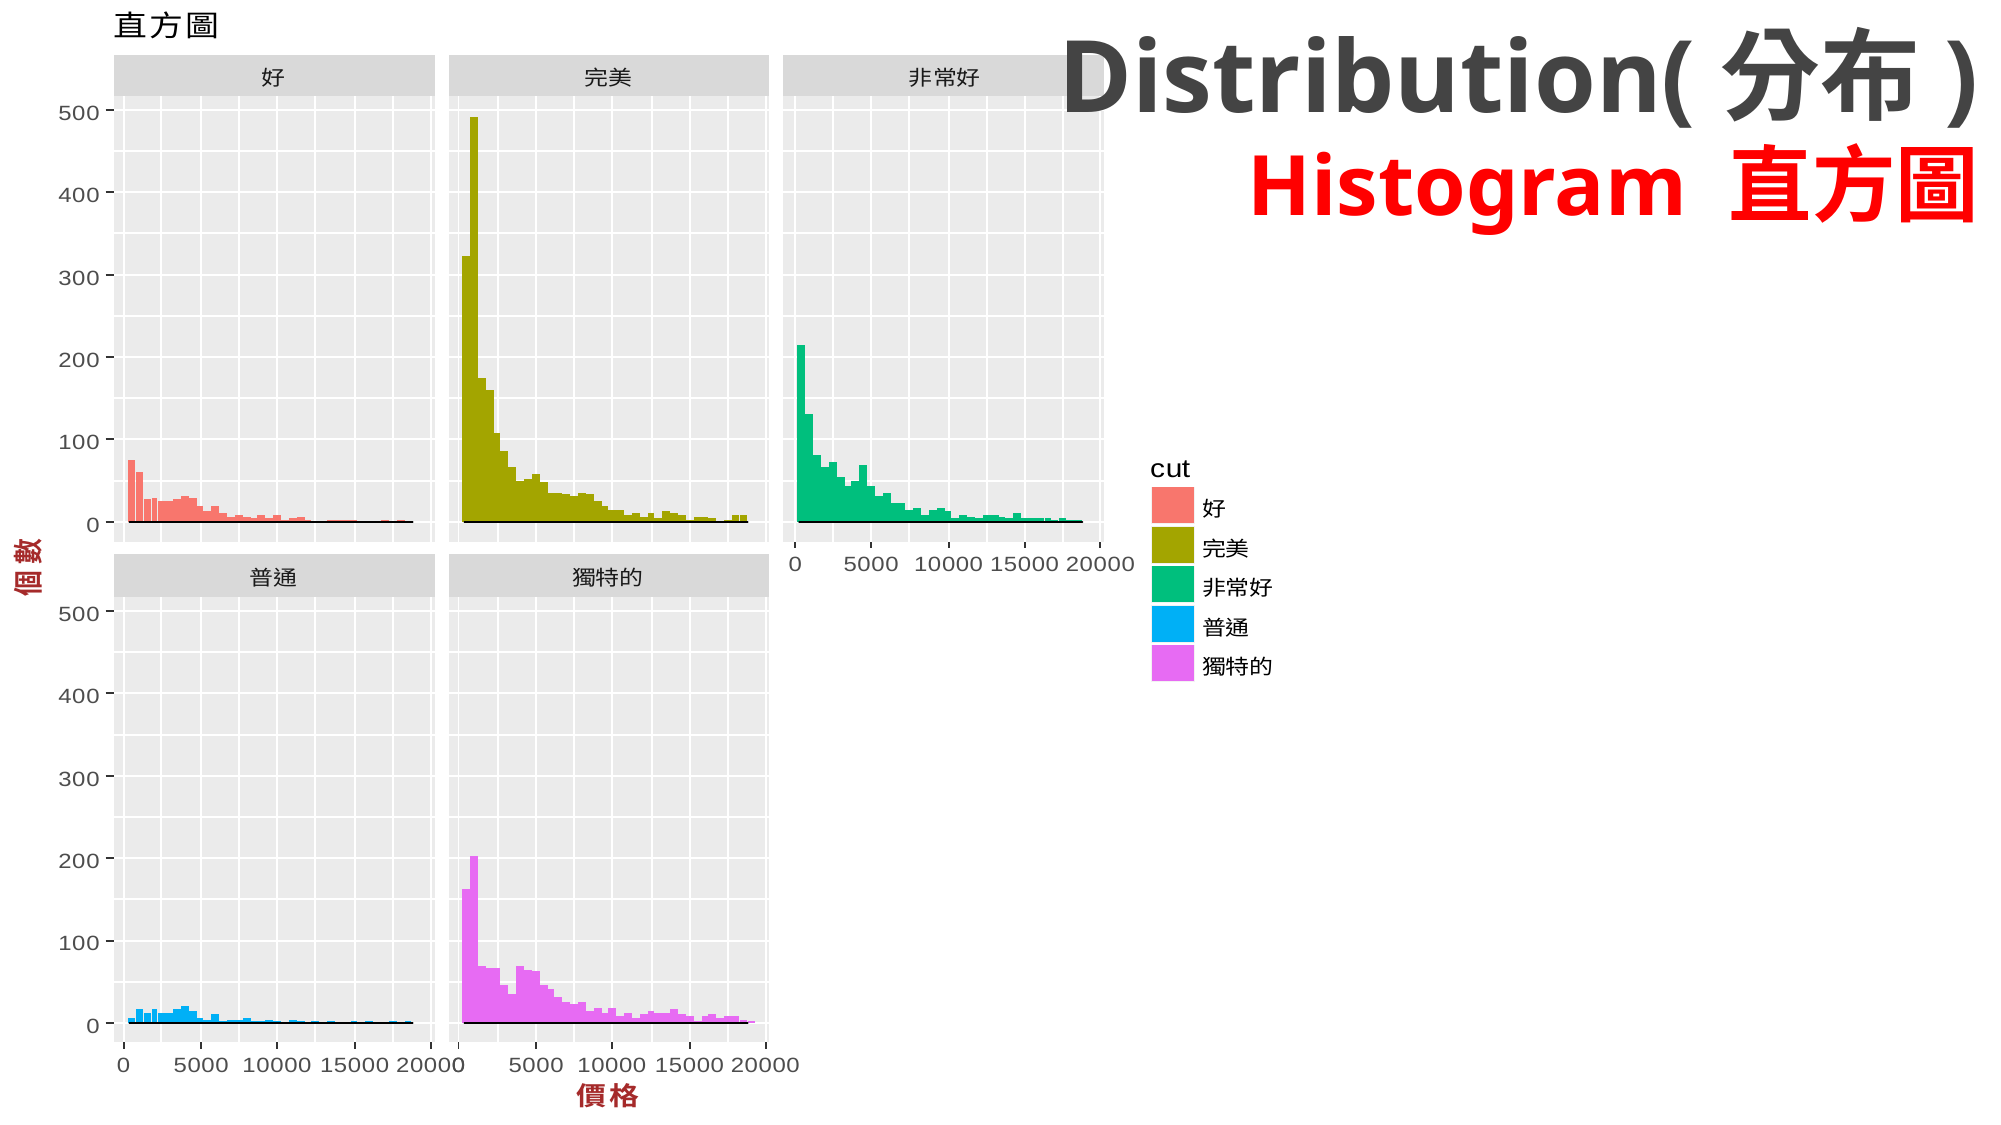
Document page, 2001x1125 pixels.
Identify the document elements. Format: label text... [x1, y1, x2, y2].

text_box Distribution(分布) Histogram 直方圖 [1302, 5, 1994, 240]
picture [0, 0, 1302, 1121]
